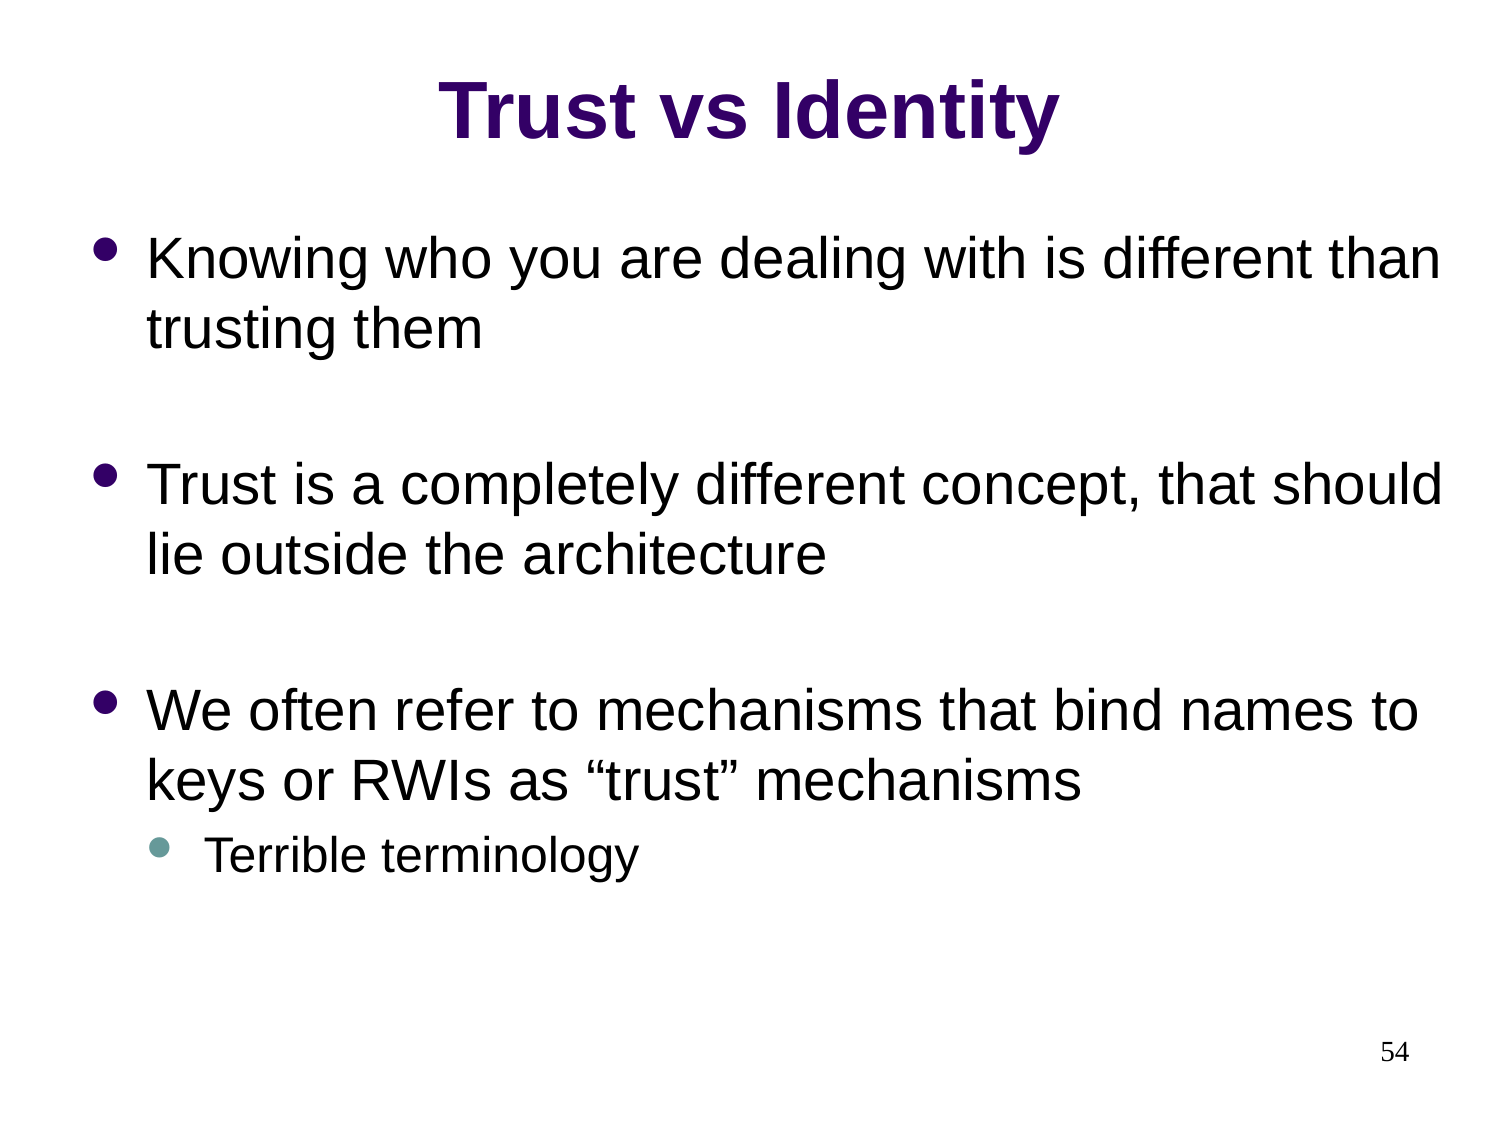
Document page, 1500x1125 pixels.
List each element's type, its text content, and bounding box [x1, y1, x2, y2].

slide_number 54 [1074, 1024, 1426, 1101]
title Trust vs Identity [0, 20, 1500, 163]
list Knowing who you are dealing with is different than trusting them Trust is a completely different concept, that should lie outside the architecture We often refer to mechanisms that bind names to keys or RWIs as “trust” mechanisms Terrible terminology [75, 212, 1475, 1006]
